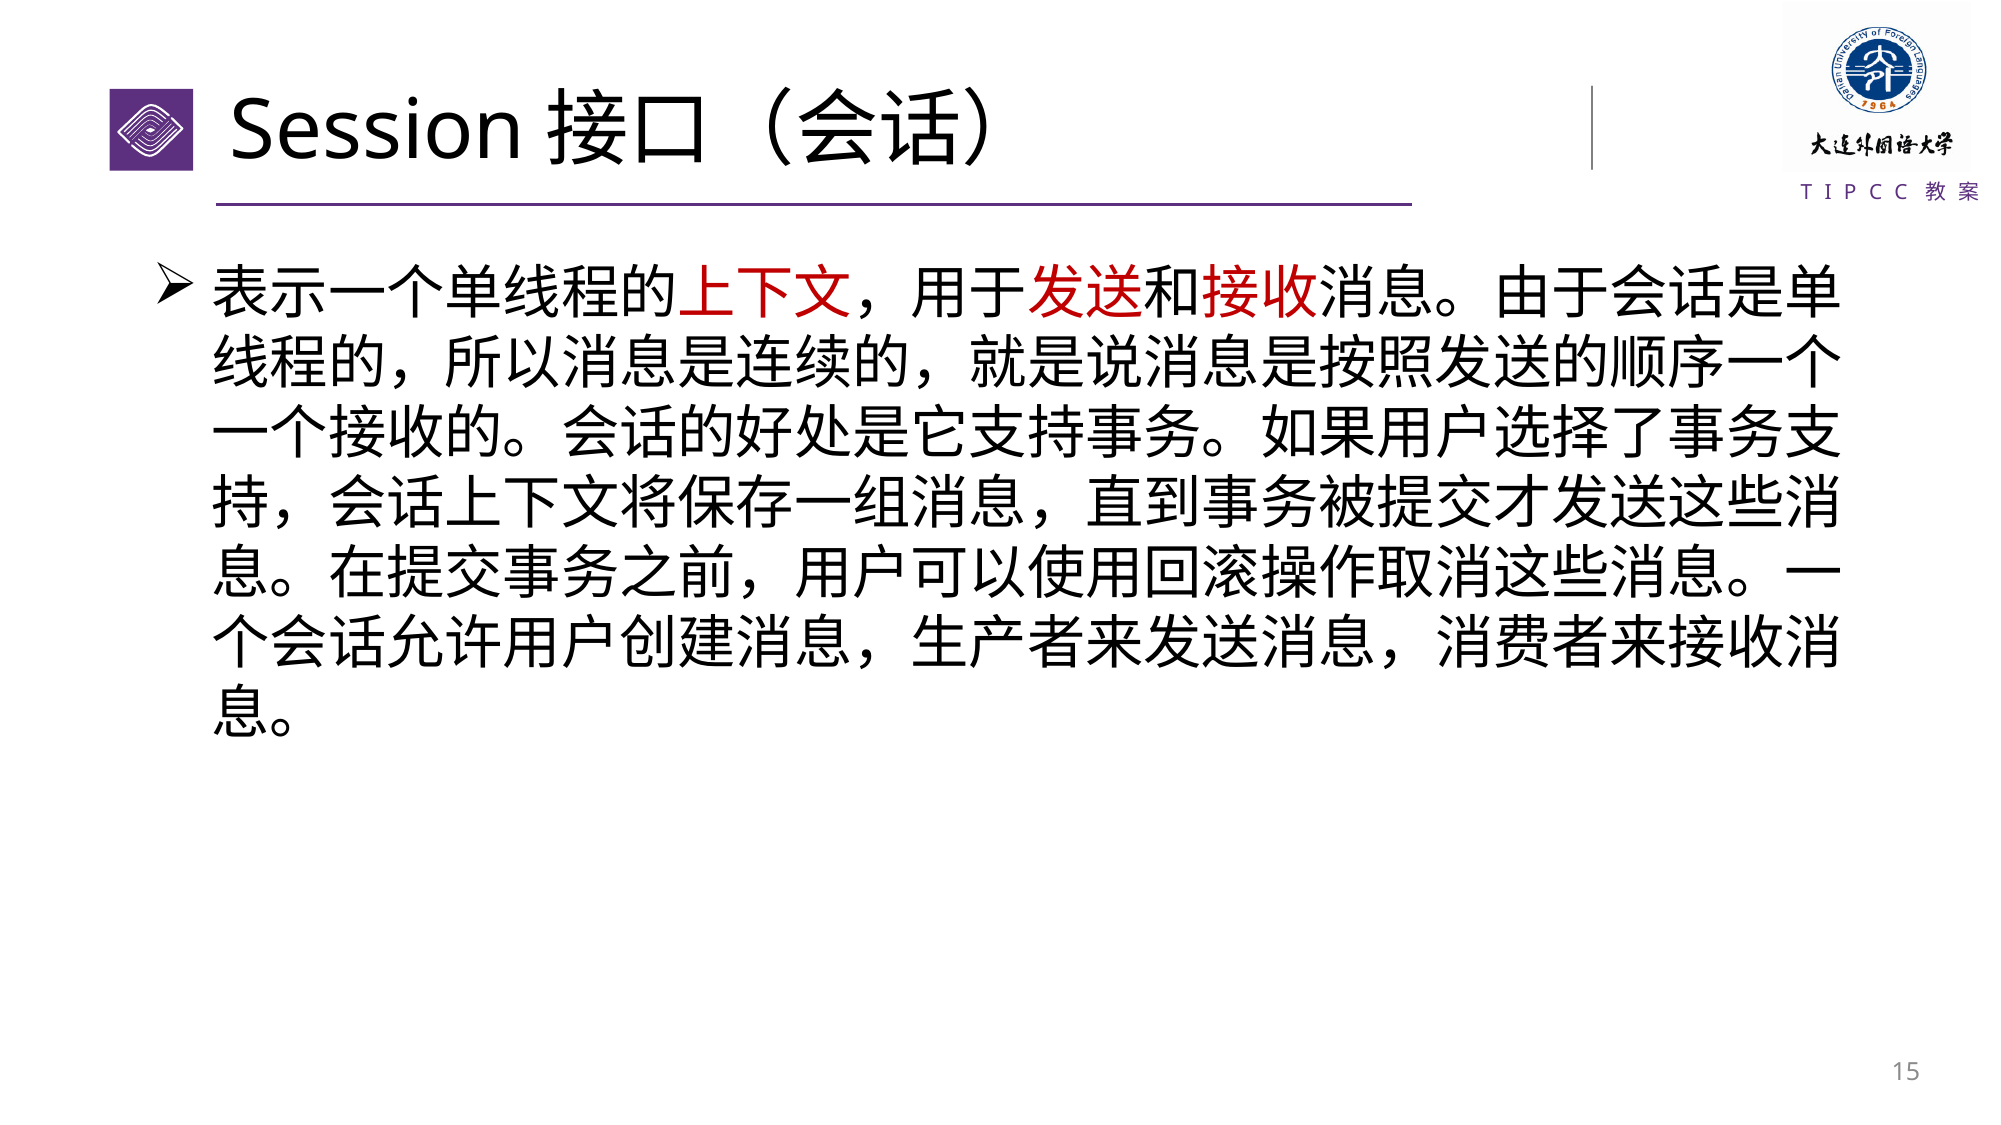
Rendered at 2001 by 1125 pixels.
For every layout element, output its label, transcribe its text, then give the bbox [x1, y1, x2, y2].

picture [1782, 2, 1971, 172]
title Session接口（会话） [214, 59, 1564, 205]
list 表示一个单线程的上下文，用于发送和接收消息。由于会话是单线程的，所以消息是连续的，就是说消息是按照发送的顺序一个一个接收的。会话的好处是它支持事务。如果用户选择了事务支持，会话上下文将保存一组消息，直到事务被提交才发送这些消息。在提交事务之前，用户可以使用回滚操作取消这些消息。一个会话允许用户创建消息，生产者来发送消息，消费者来接收消息。 [137, 247, 1863, 1001]
slide_number 14 [1485, 1042, 1936, 1103]
